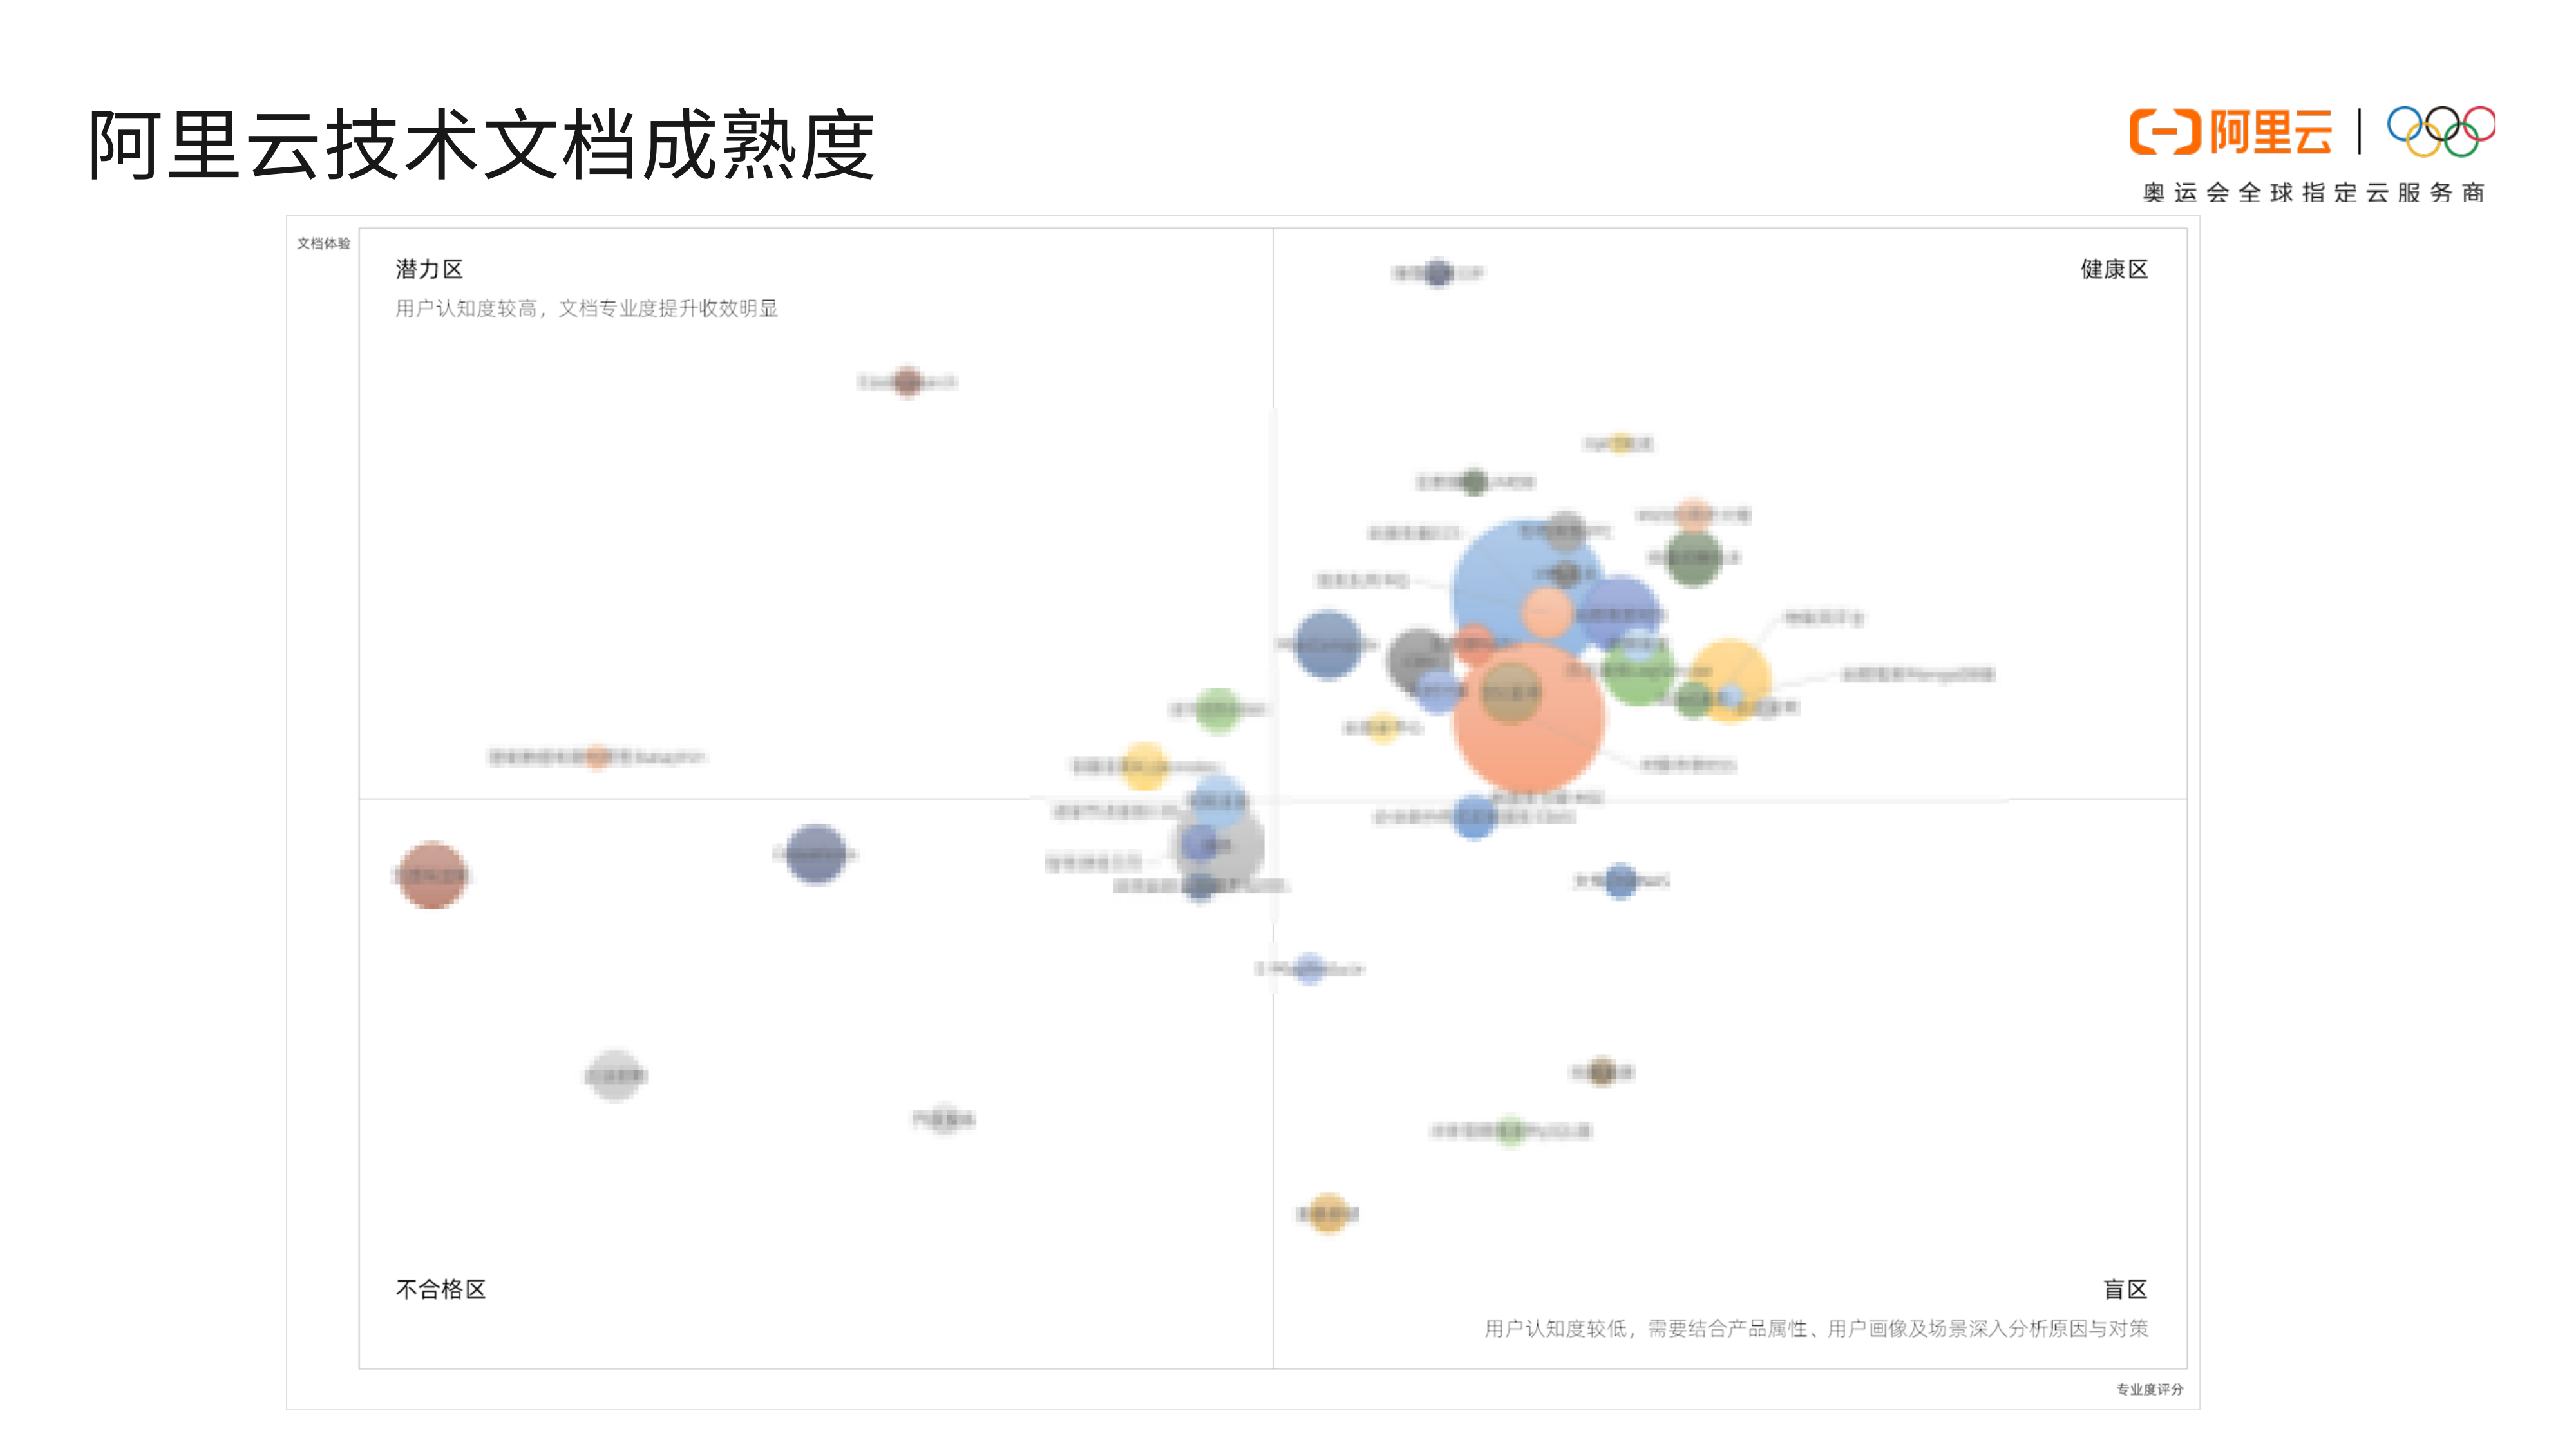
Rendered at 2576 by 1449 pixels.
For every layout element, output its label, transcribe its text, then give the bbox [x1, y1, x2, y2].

text_box 阿里云技术文档成熟度 [80, 71, 884, 195]
picture [286, 215, 2201, 1410]
